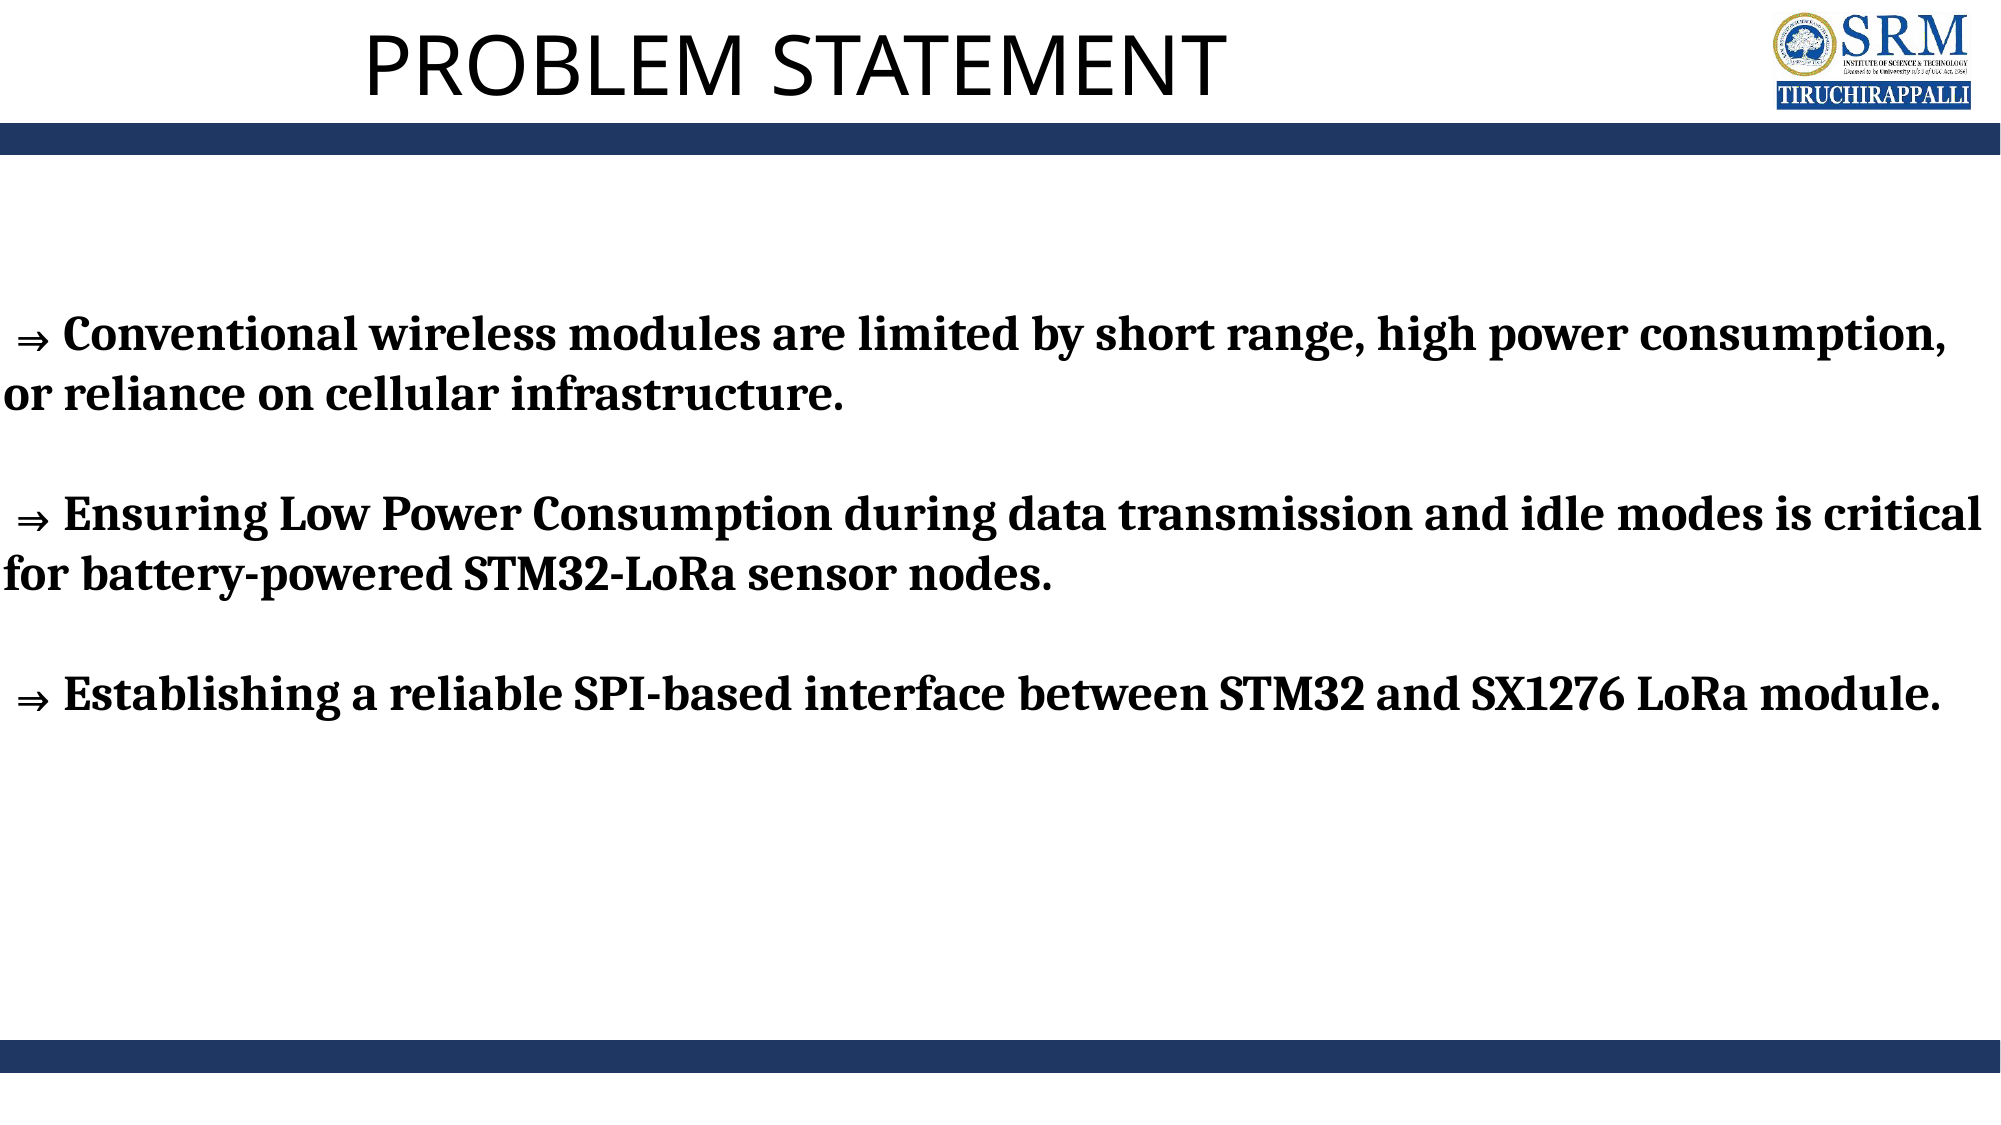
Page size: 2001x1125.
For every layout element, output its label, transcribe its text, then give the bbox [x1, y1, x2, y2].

list ⇒Conventional wireless modules are limited by short range, high power consumption, or reliance on cellular infrastructure. ⇒Ensuring Low Power Consumption during data transmission and idle modes is critical for battery-powered STM32-LoRa sensor nodes. ⇒Establishing a reliable SPI-based interface between STM32 and SX1276 LoRa module. [3, 299, 2000, 906]
title PROBLEM STATEMENT [362, 12, 1494, 114]
picture [1773, 12, 1971, 110]
